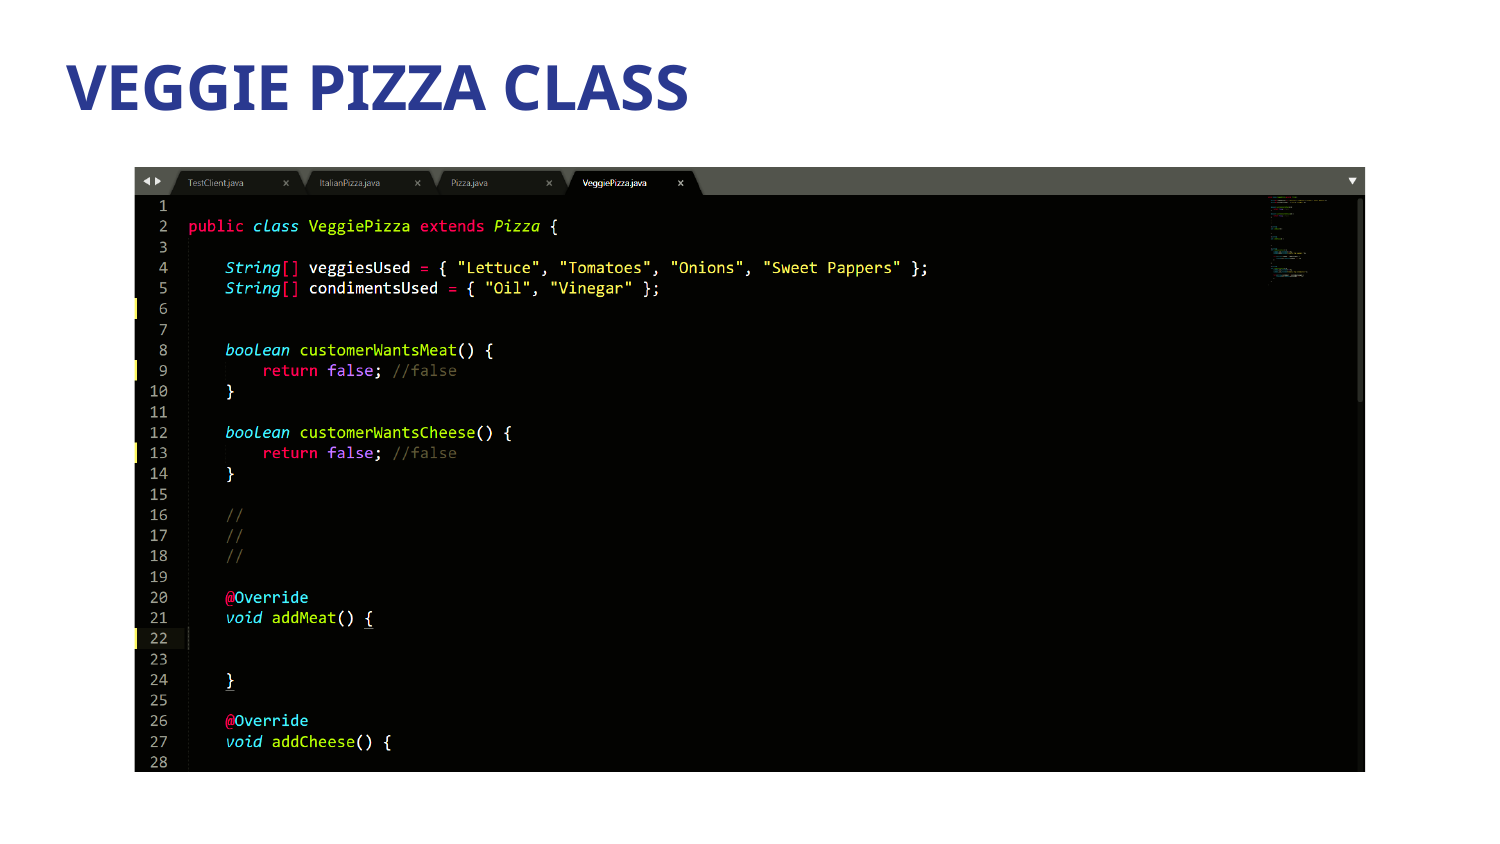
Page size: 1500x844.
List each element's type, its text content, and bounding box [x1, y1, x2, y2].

title VEGGIE PIZZA CLASS [51, 33, 1449, 133]
picture [134, 166, 1366, 773]
